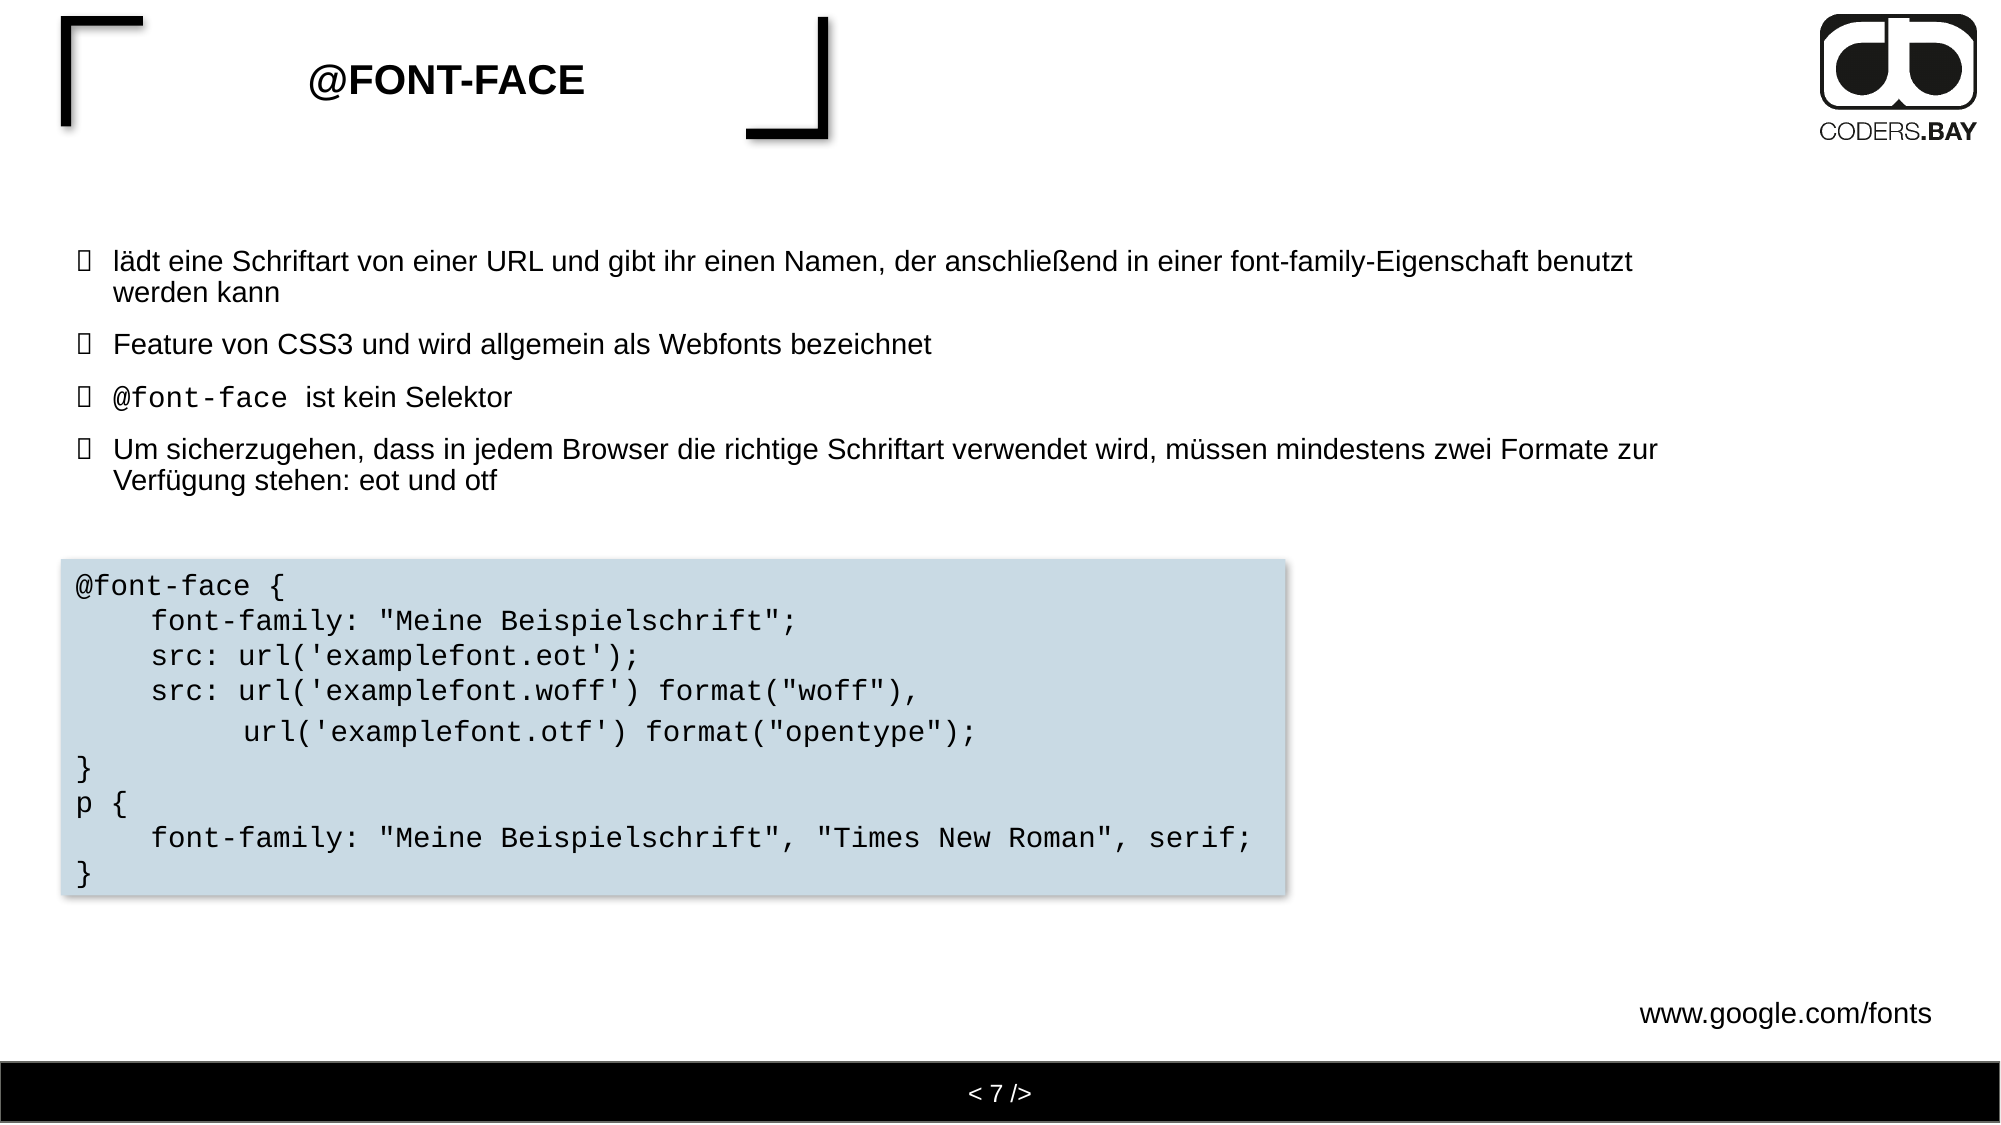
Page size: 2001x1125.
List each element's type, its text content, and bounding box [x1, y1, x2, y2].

list lädt eine Schriftart von einer URL und gibt ihr einen Namen, der anschließend in einer font-family-Eigenschaft benutzt werden kann Feature von CSS3 und wird allgemein als Webfonts bezeichnet @font-face ist kein Selektor Um sicherzugehen, dass in jedem Browser die richtige Schriftart verwendet wird, müssen mindestens zwei Formate zur Verfügung stehen: eot und otf [60, 238, 1713, 508]
picture [1820, 14, 1977, 140]
text_box www.google.com/fonts [1625, 991, 1972, 1038]
text_box @font-face { font-family: "Meine Beispielschrift"; src: url('examplefont.eot'); src: url('examplefont.woff') format("woff"), url('examplefont.otf') format("opentype"); } p { font-family: "Meine Beispielschrift", "Times New Roman", serif; } [60, 559, 1286, 896]
title @font-face [79, 36, 814, 127]
